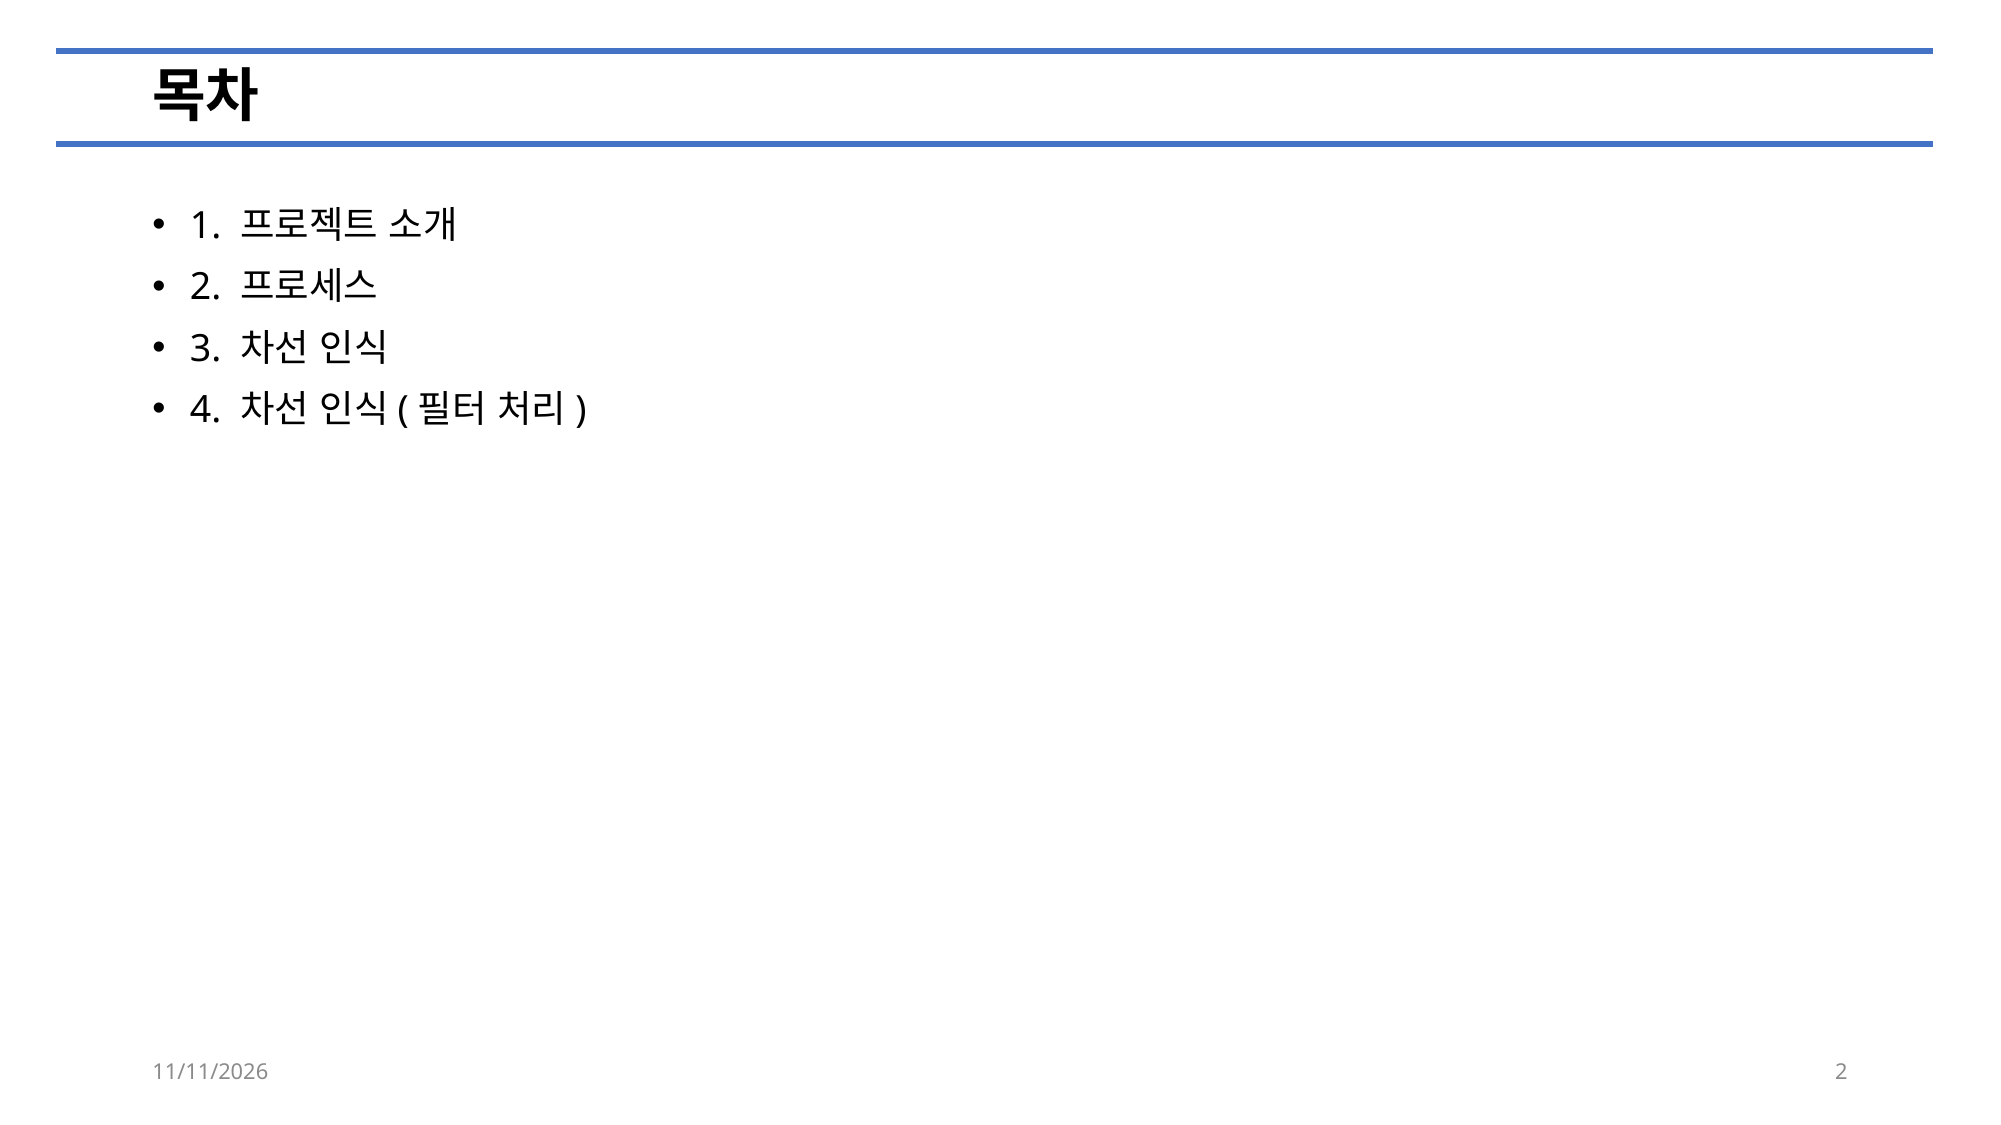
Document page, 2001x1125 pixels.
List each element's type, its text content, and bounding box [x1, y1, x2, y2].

title 목차 [137, 56, 1863, 140]
slide_number 2 [1412, 1042, 1863, 1103]
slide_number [137, 1042, 588, 1103]
list 1. 프로젝트 소개 2. 프로세스 3. 차선 인식 4. 차선 인식(필터 처리) [137, 198, 1863, 1001]
